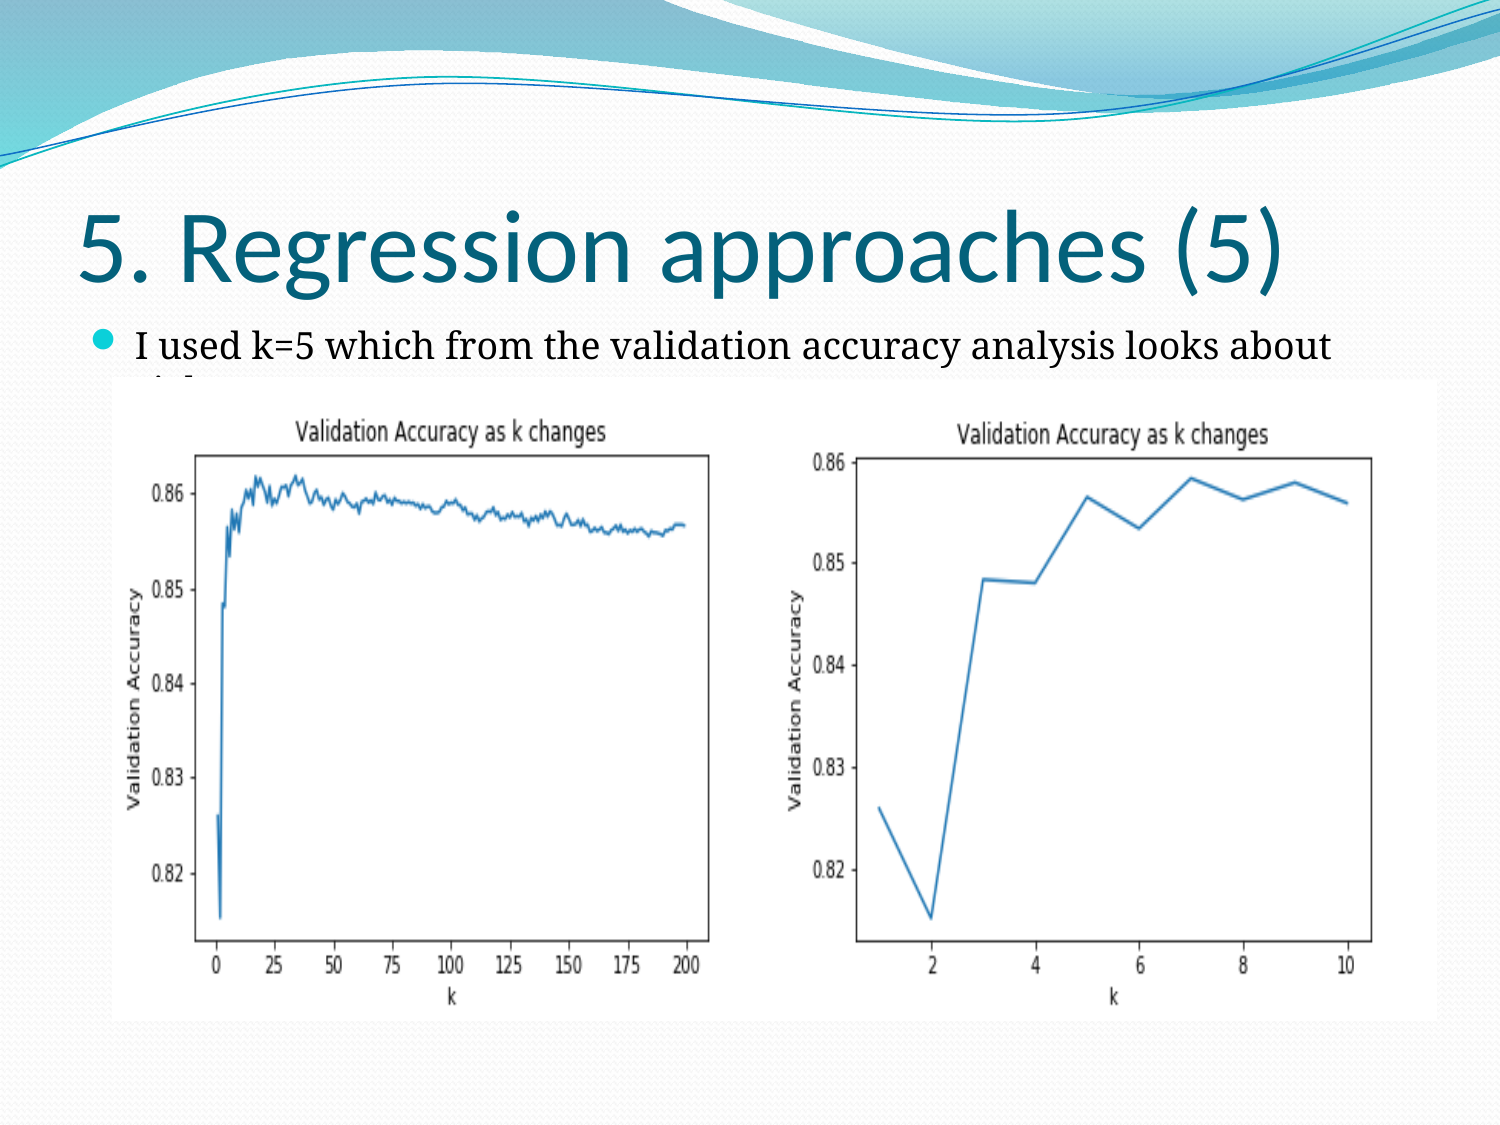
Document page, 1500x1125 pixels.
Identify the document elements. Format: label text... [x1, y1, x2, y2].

title 5. Regression approaches (5) [75, 115, 1425, 303]
list I used k=5 which from the validation accuracy analysis looks about right. [75, 314, 1425, 1035]
table_cell transportation 0.7% unemployed 0.6% retired 0.5% military 0.4% [104, 378, 1425, 1032]
picture [111, 377, 1437, 1021]
